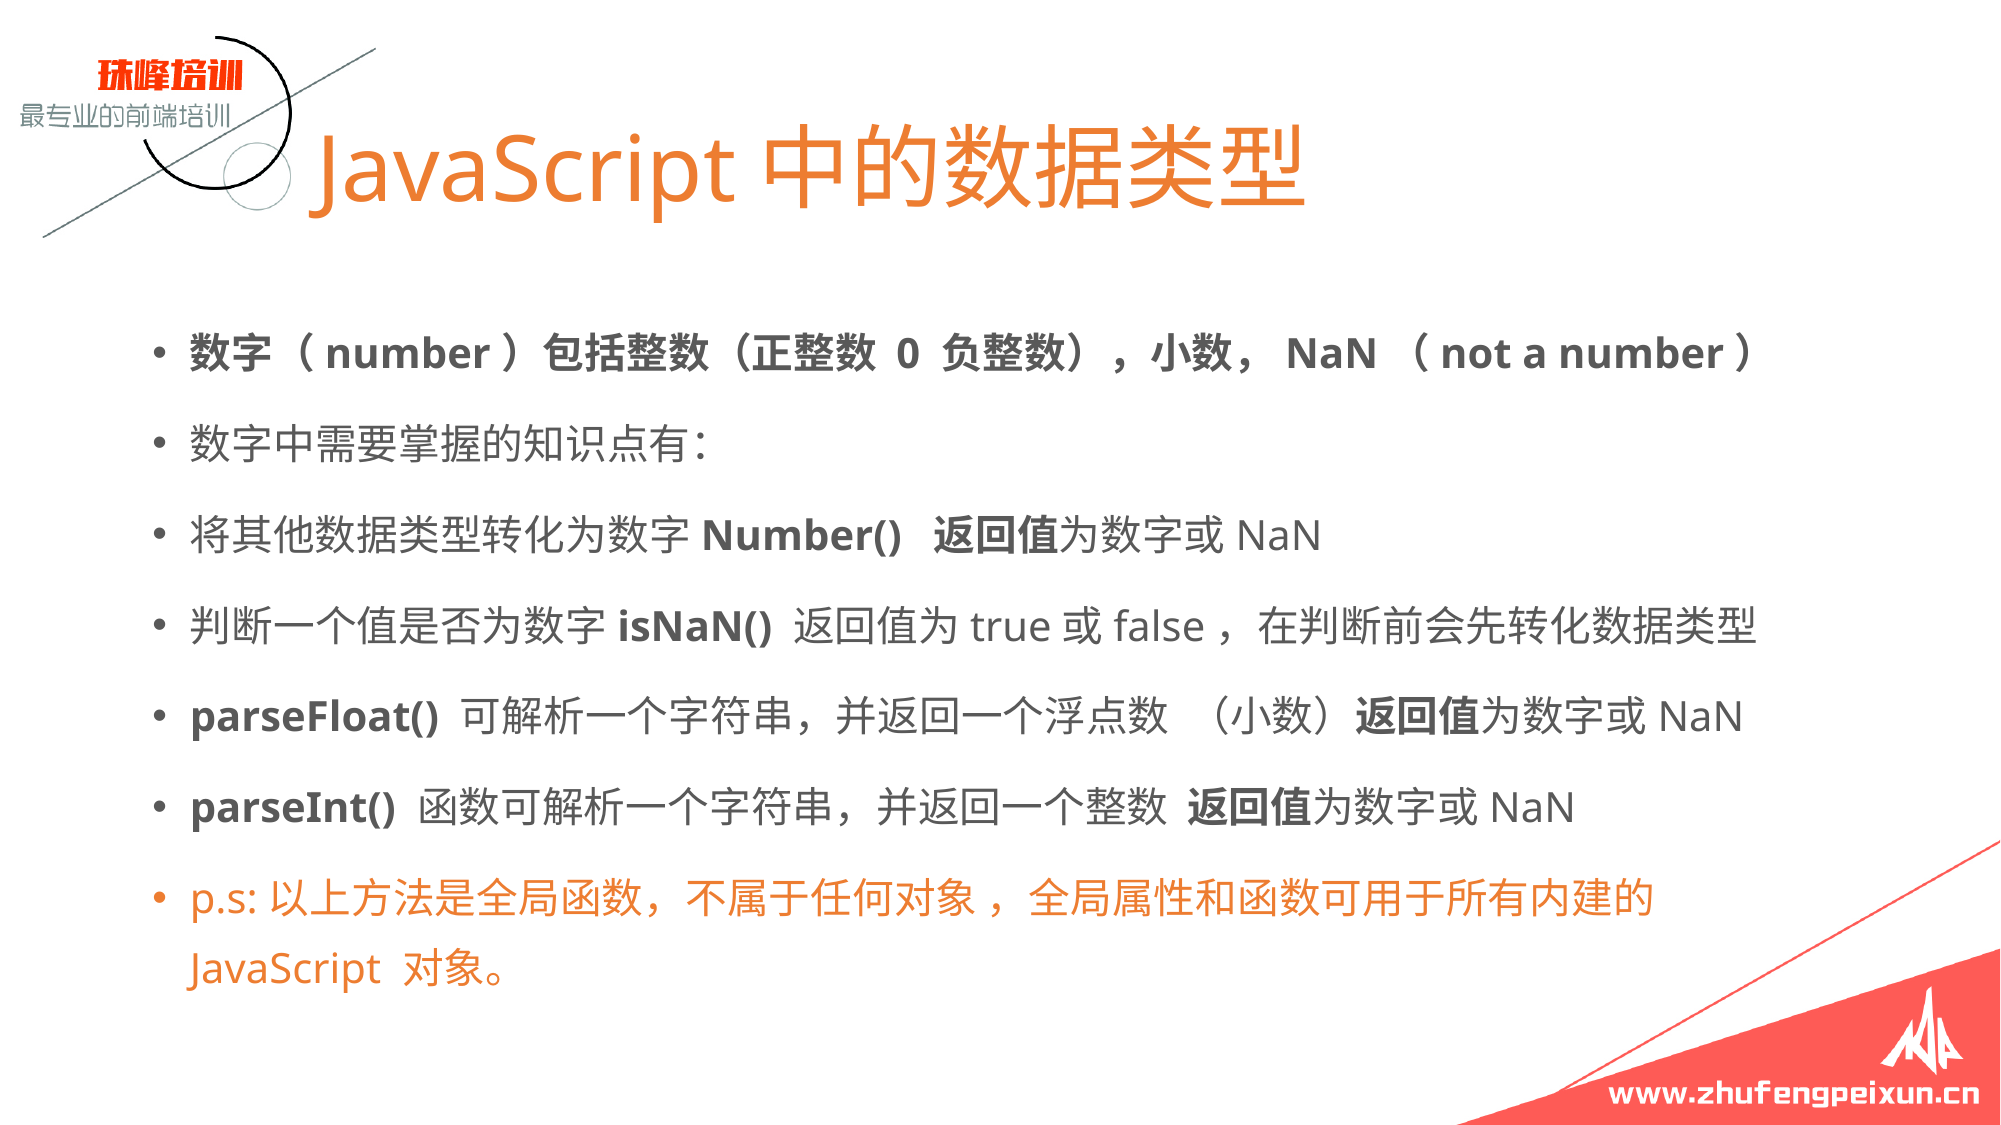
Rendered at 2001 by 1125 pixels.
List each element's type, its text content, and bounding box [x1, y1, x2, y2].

picture [1437, 796, 2001, 1125]
list 数字（number）包括整数（正整数 0 负整数），小数，NaN（not a number） 数字中需要掌握的知识点有： 将其他数据类型转化为数字Number() 返回值为数字或NaN 判断一个值是否为数字isNaN() 返回值为true或false，在判断前会先转化数据类型 parseFloat() 可解析一个字符串，并返回一个浮点数 （小数）返回值为数字或NaN parseInt() 函数可解析一个字符串，并返回一个整数 返回值为数字或NaN p.s:以上方法是全局函数，不属于任何对象 ，全局属性和函数可用于所有内建的 JavaScript 对象。 [137, 299, 1863, 1014]
title JavaScript中的数据类型 [302, 114, 1799, 248]
picture [18, 36, 376, 238]
